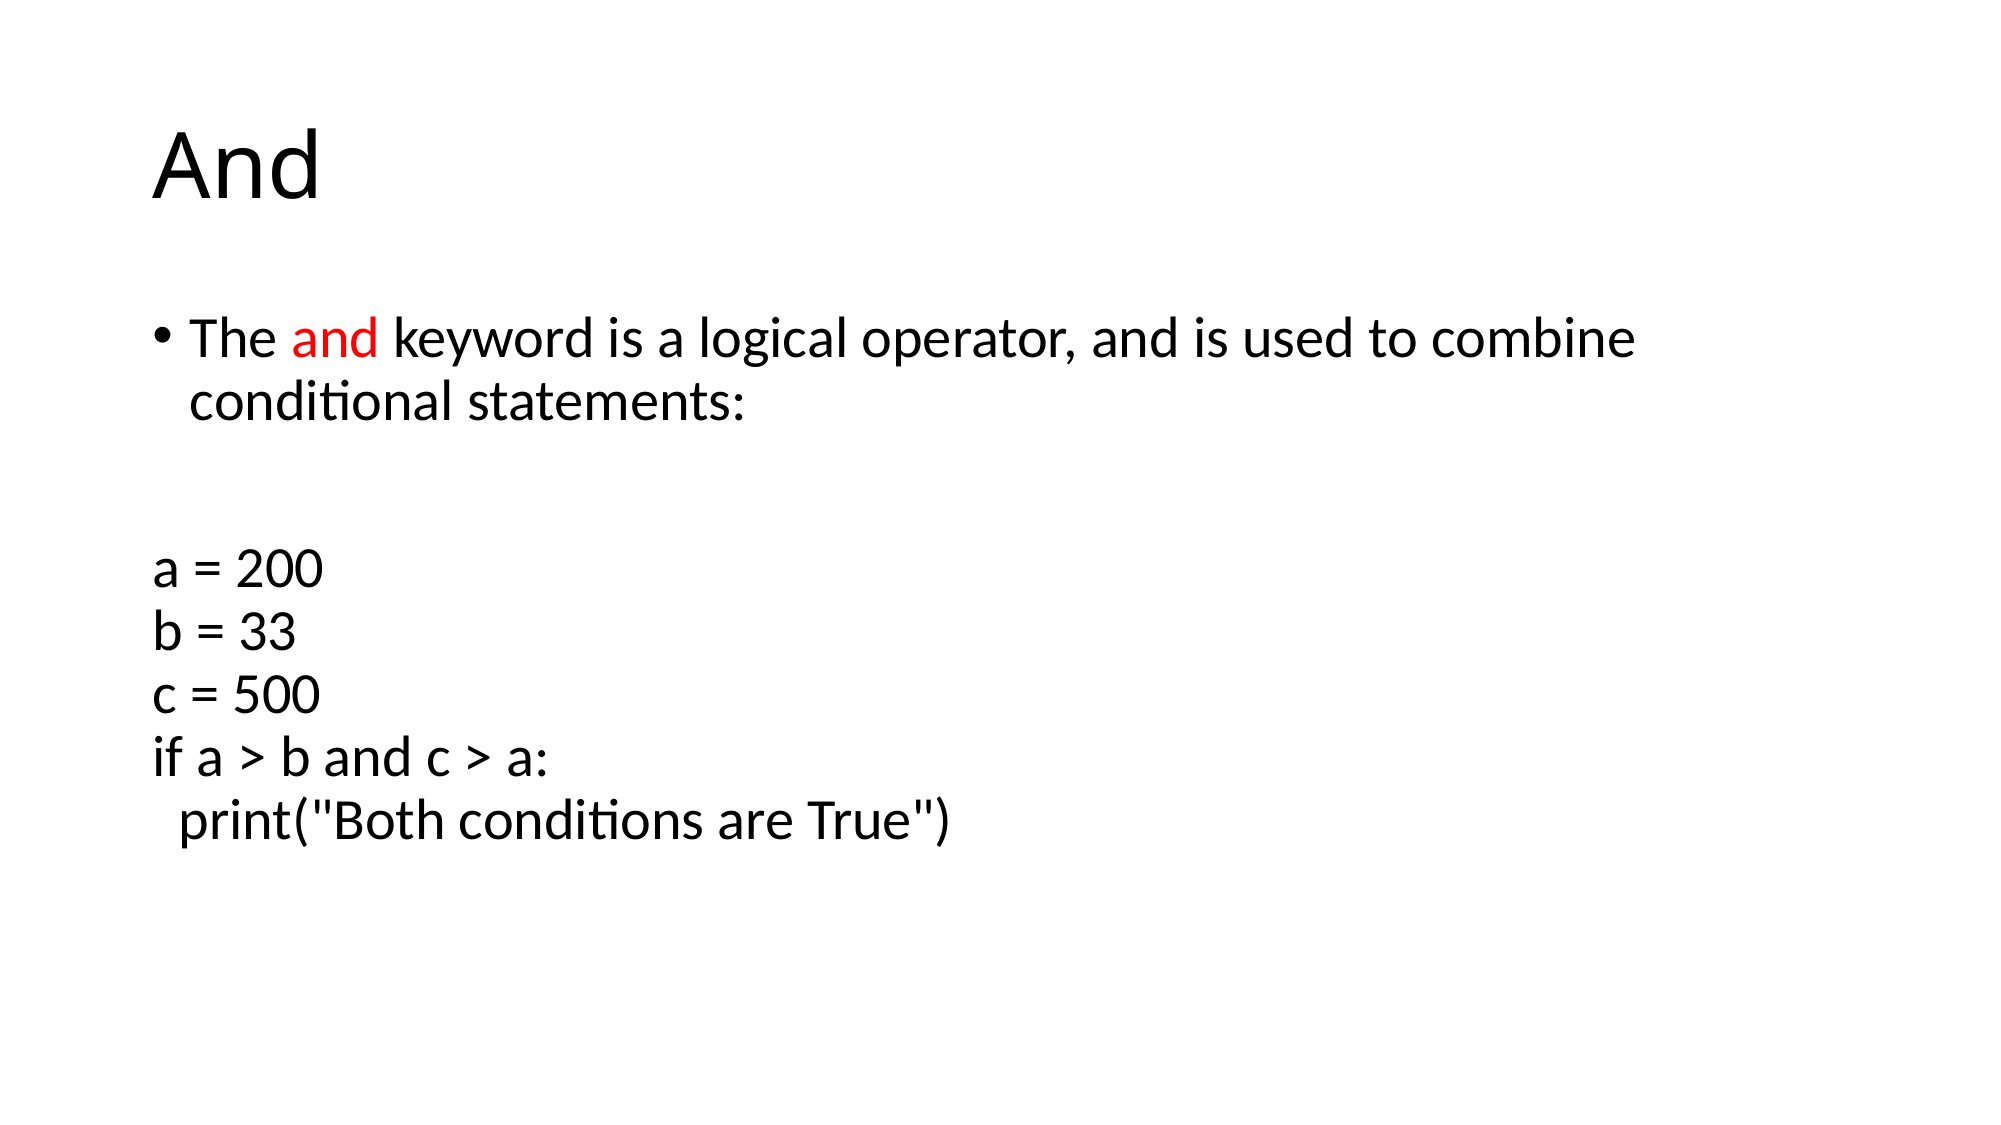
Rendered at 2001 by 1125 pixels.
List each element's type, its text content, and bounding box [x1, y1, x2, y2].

title And [137, 59, 1863, 278]
list The and keyword is a logical operator, and is used to combine conditional statements: a = 200 b = 33 c = 500 if a > b and c > a: print("Both conditions are True") [137, 299, 1863, 1014]
